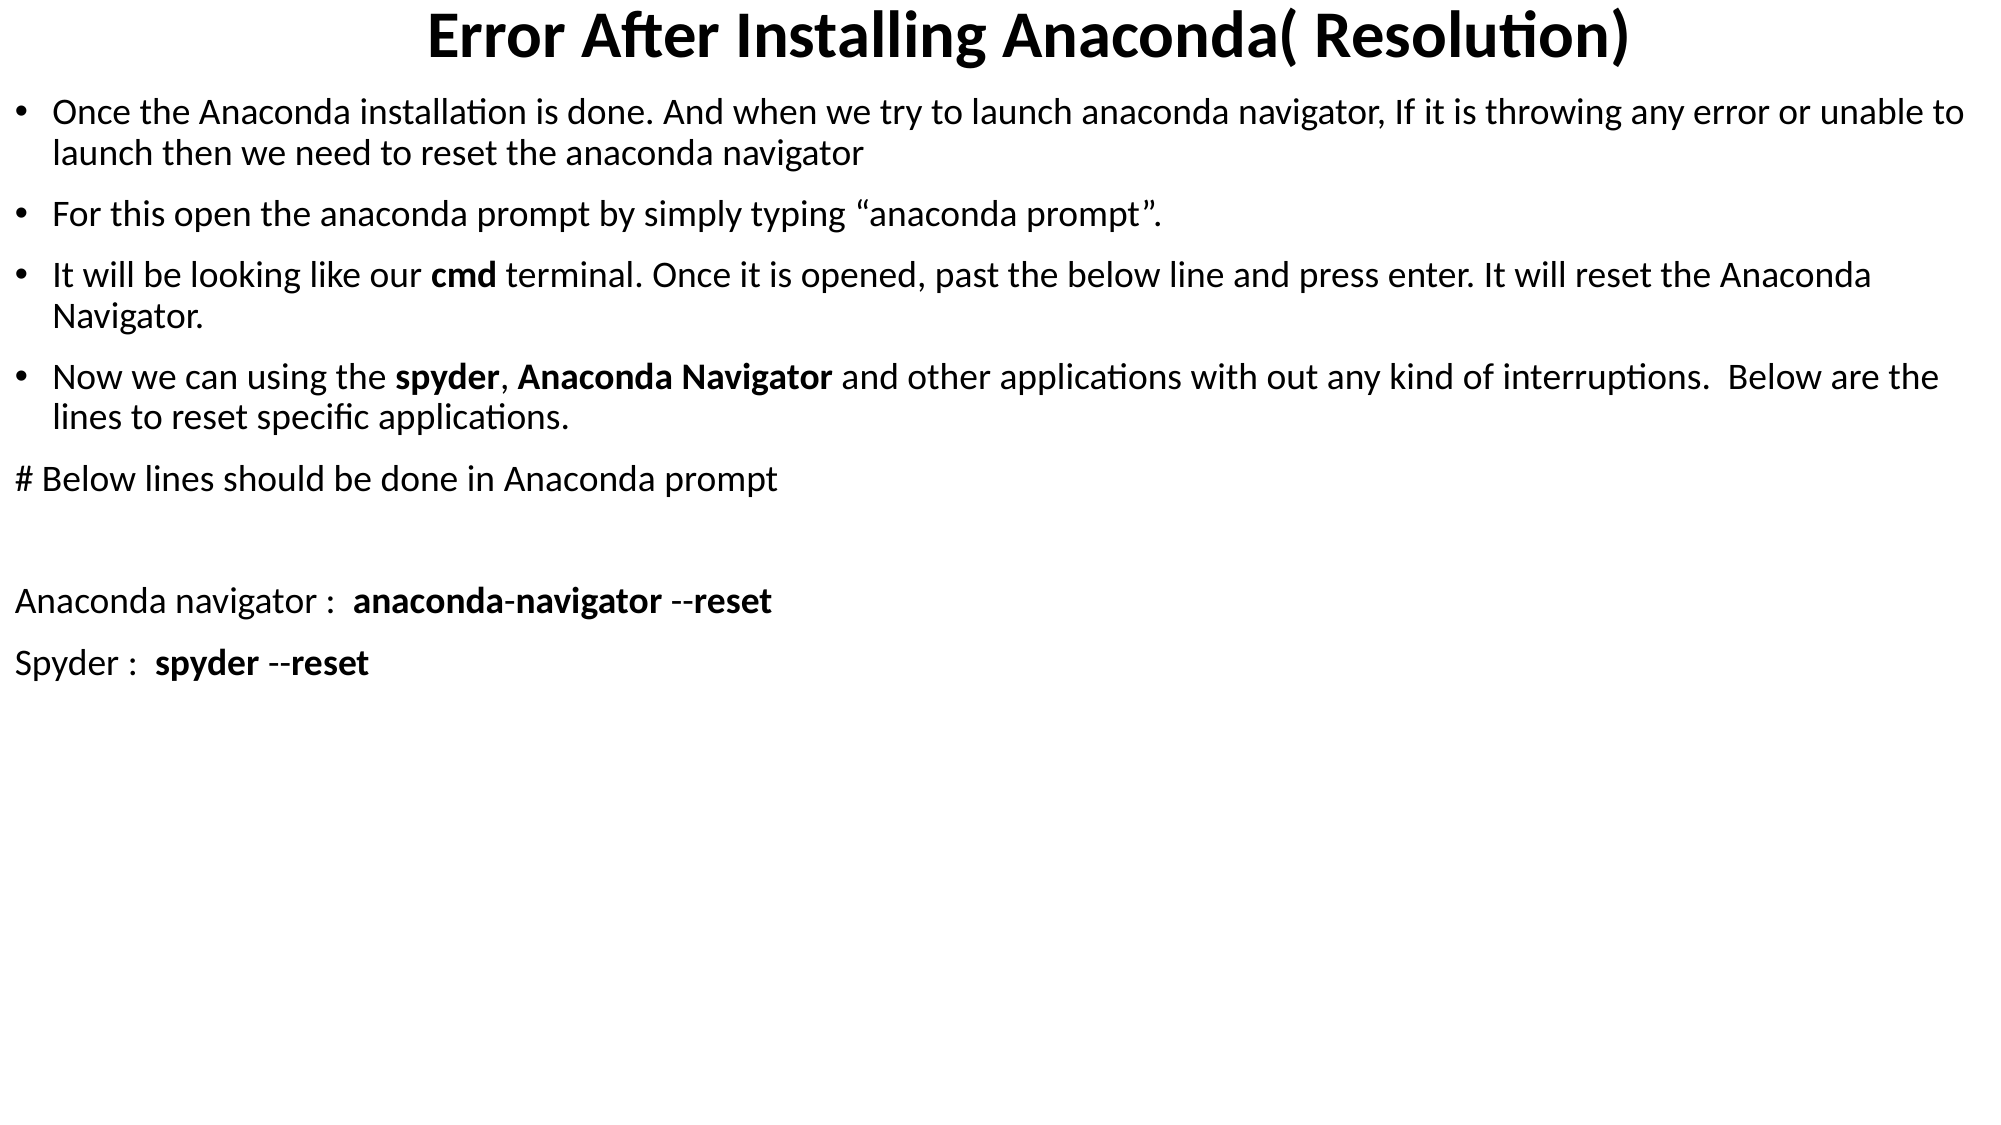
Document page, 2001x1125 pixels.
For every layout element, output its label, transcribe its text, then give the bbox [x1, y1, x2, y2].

text_box Error After Installing Anaconda( Resolution) [157, 0, 1883, 72]
text_box Once the Anaconda installation is done. And when we try to launch anaconda navigator, If it is throwing any error or unable to launch then we need to reset the anaconda navigator For this open the anaconda prompt by simply typing “anaconda prompt”. It will be looking like our cmd terminal. Once it is opened, past the below line and press enter. It will reset the Anaconda Navigator. Now we can using the spyder, Anaconda Navigator and other applications with out any kind of interruptions. Below are the lines to reset specific applications. # Below lines should be done in Anaconda prompt Anaconda navigator : anaconda-navigator --reset Spyder : spyder --reset [0, 85, 2000, 1125]
